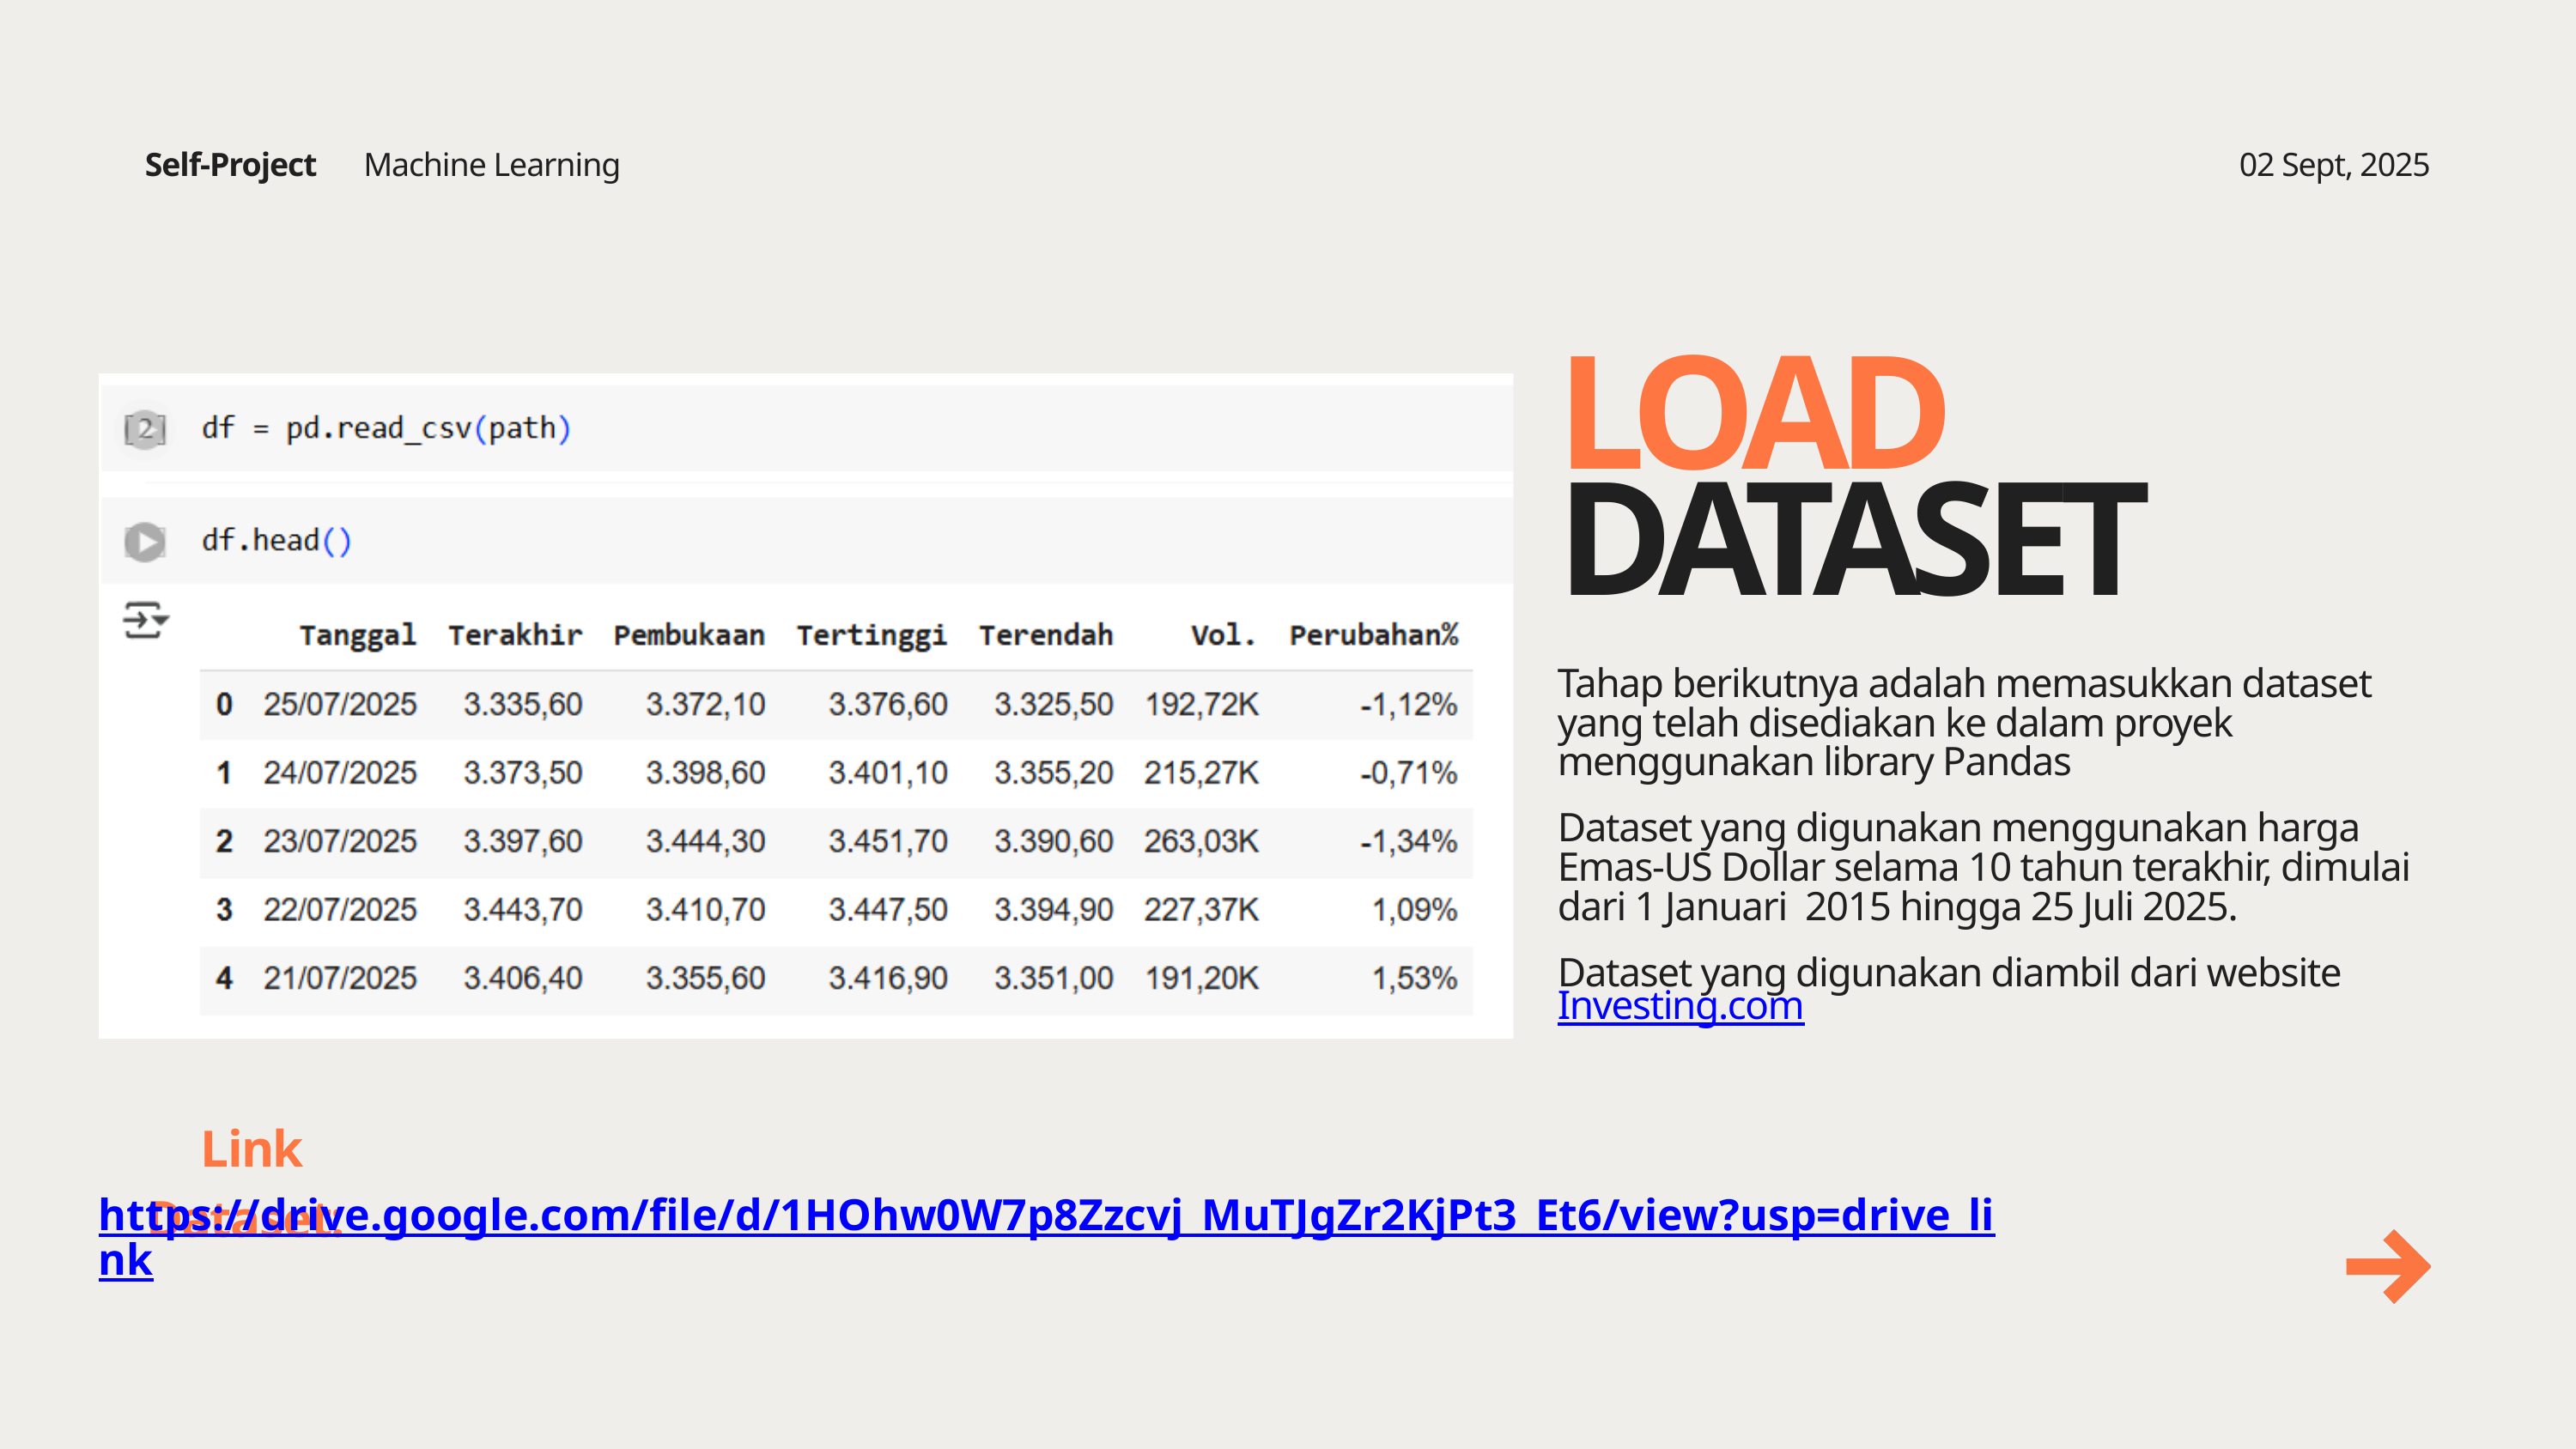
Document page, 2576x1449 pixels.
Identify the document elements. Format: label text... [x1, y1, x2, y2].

text_box Tahap berikutnya adalah memasukkan dataset yang telah disediakan ke dalam proyek menggunakan library Pandas [1557, 665, 2432, 785]
text_box https://drive.google.com/file/d/1HOhw0W7p8Zzcvj_MuTJgZr2KjPt3_Et6/view?usp=drive_link [99, 1186, 2001, 1246]
text_box LOAD DATASET [1557, 374, 2432, 627]
text_box Dataset yang digunakan menggunakan harga Emas-US Dollar selama 10 tahun terakhir, dimulai dari 1 Januari 2015 hingga 25 Juli 2025. [1557, 810, 2432, 929]
text_box [98, 373, 1514, 1039]
text_box [2346, 1229, 2432, 1304]
text_box Machine Learning [363, 137, 730, 184]
text_box Link Dataset: [98, 1106, 405, 1247]
text_box Self-Project [144, 137, 363, 184]
text_box 02 Sept, 2025 [2065, 137, 2432, 184]
text_box Dataset yang digunakan diambil dari website Investing.com [1557, 955, 2432, 1034]
